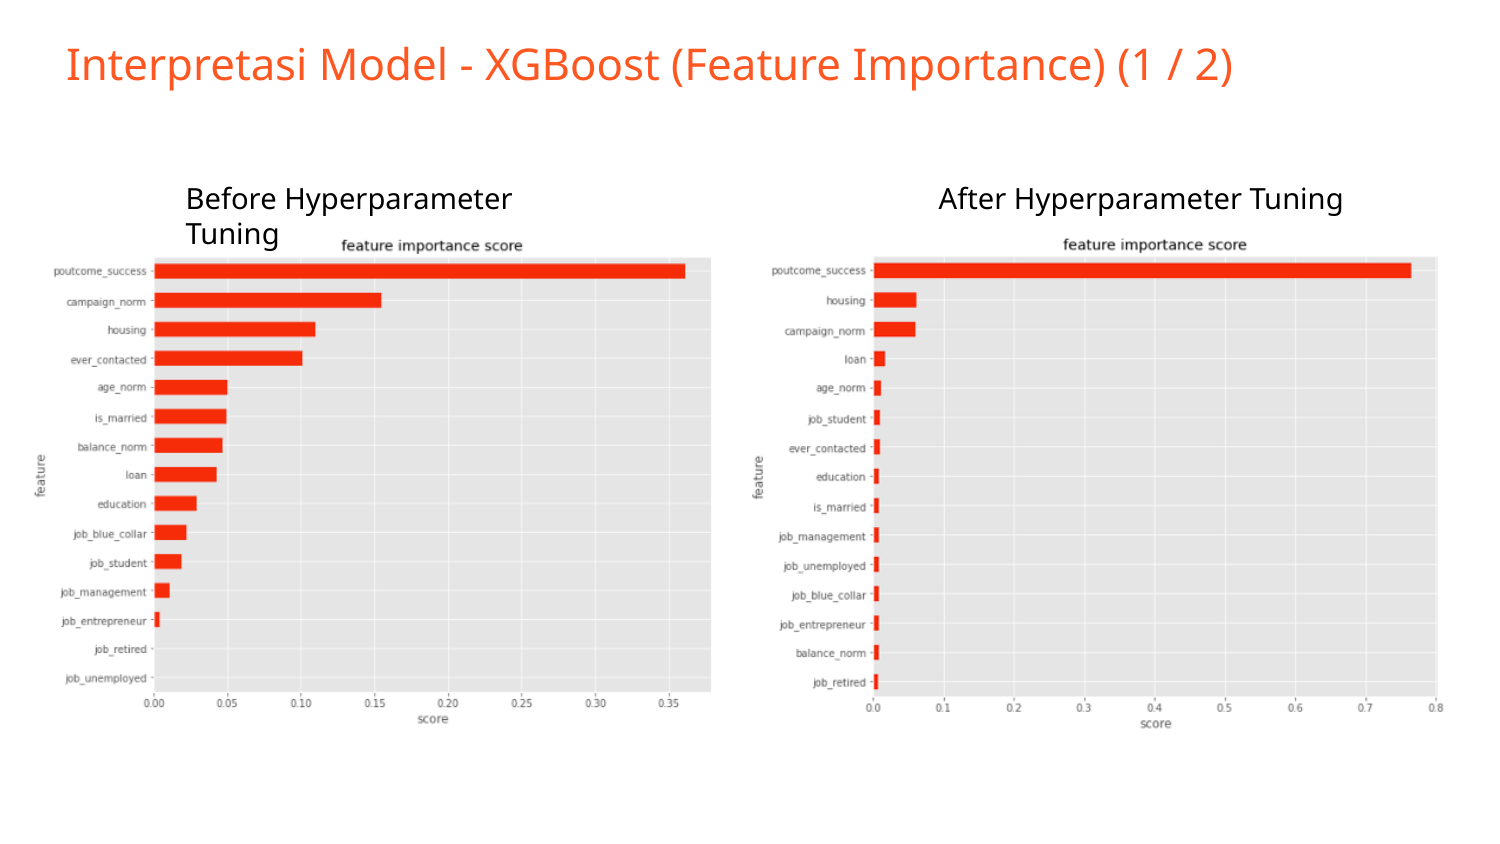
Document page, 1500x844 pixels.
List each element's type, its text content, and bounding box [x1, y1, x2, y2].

title Interpretasi Model - XGBoost (Feature Importance) (1 / 2) [51, 21, 1449, 116]
text_box After Hyperparameter Tuning [923, 165, 1364, 231]
picture [749, 234, 1451, 738]
text_box Before Hyperparameter Tuning [170, 165, 611, 233]
picture [30, 234, 718, 732]
